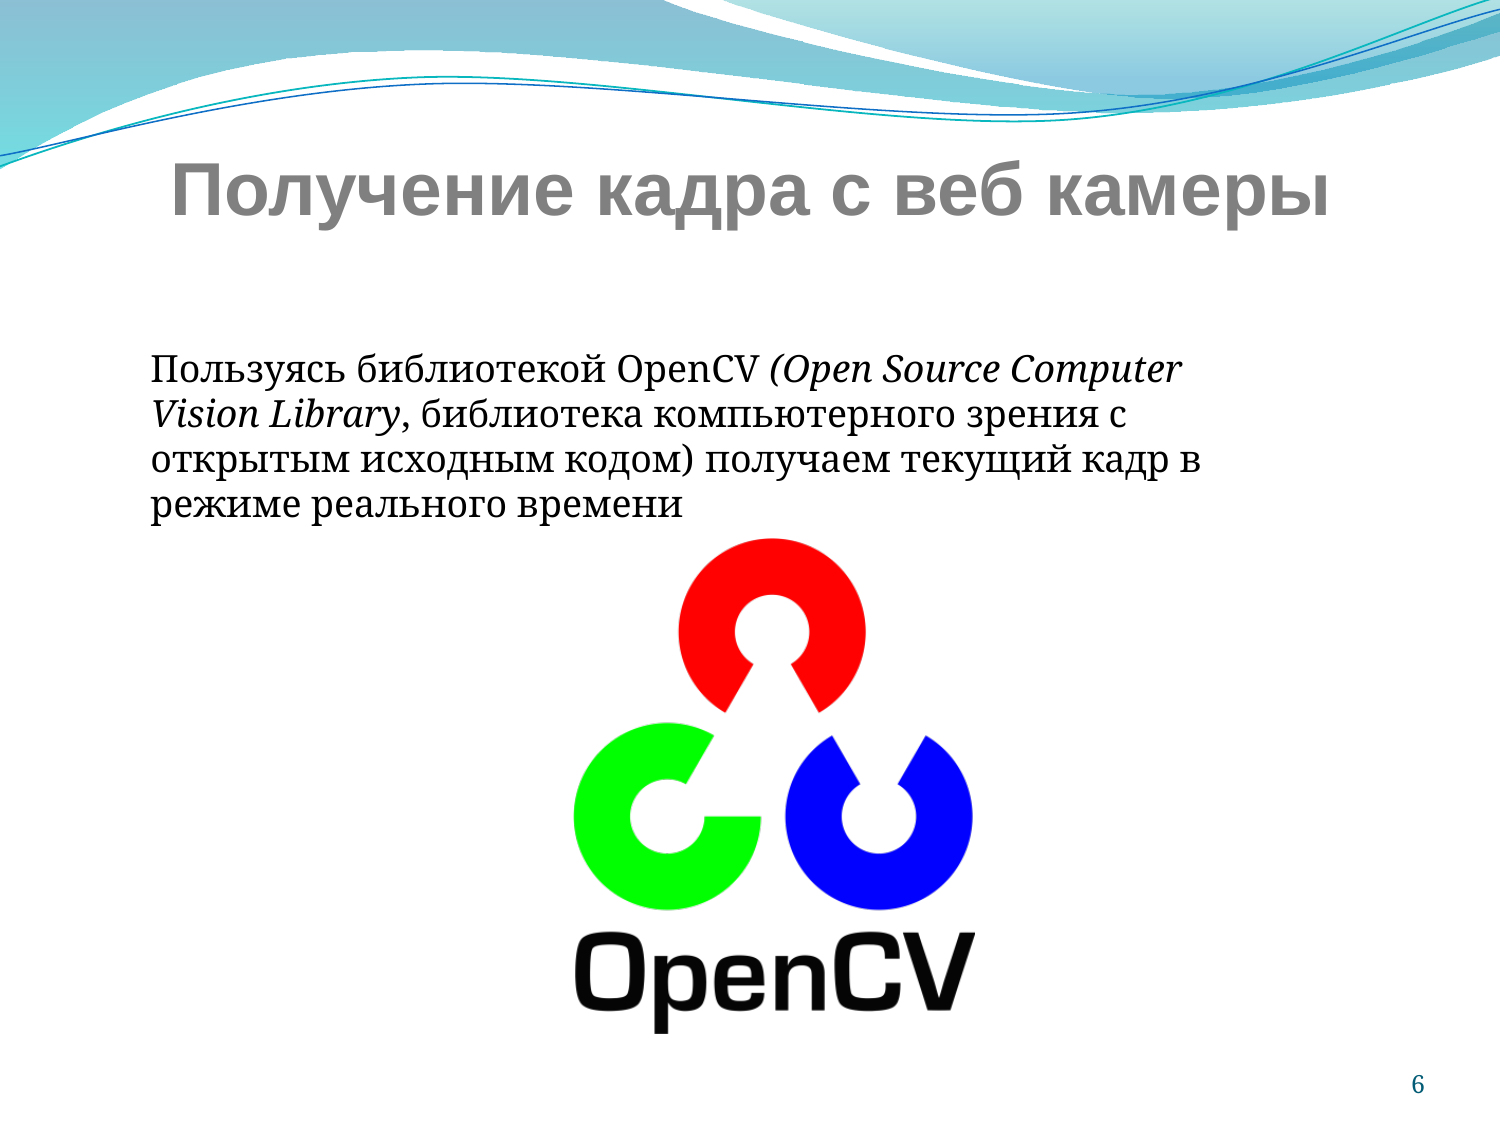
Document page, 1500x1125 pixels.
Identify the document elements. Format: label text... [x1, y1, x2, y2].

slide_number 6 [1299, 1042, 1425, 1103]
picture [572, 538, 975, 1034]
text_box Пользуясь библиотекой OpenCV (Open Source Computer Vision Library, библиотека компьютерного зрения с открытым исходным кодом) получаем текущий кадр в режиме реального времени [135, 338, 1317, 533]
title Получение кадра с веб камеры [76, 42, 1427, 231]
